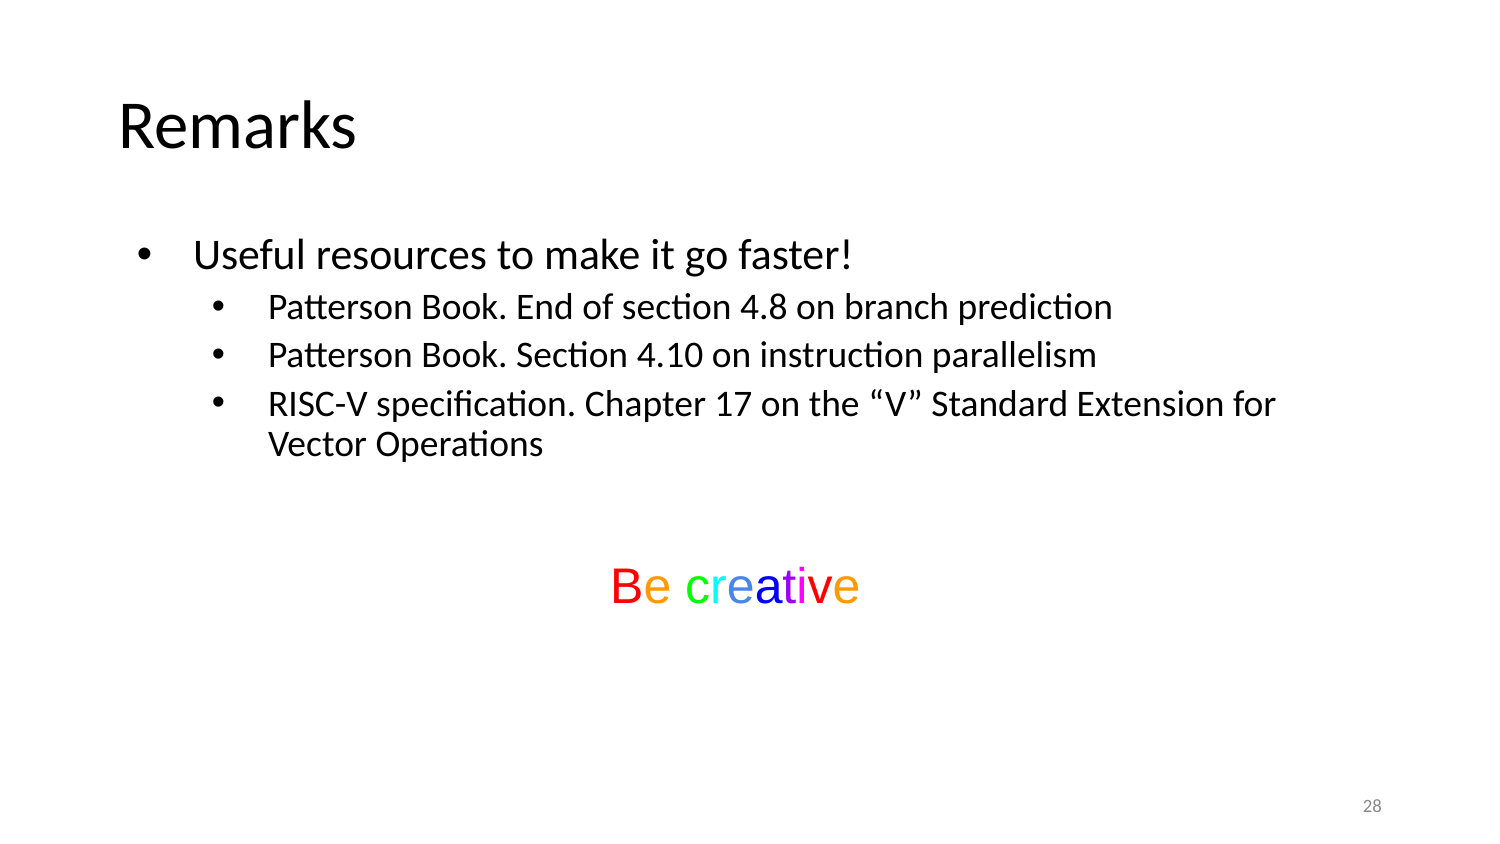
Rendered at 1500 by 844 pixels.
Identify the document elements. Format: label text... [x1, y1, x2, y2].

text_box Be creative [595, 545, 879, 621]
title Remarks [103, 44, 1397, 208]
slide_number 28 [1059, 782, 1397, 827]
list Useful resources to make it go faster! Patterson Book. End of section 4.8 on branch prediction Patterson Book. Section 4.10 on instruction parallelism RISC-V specification. Chapter 17 on the “V” Standard Extension for Vector Operations [103, 224, 1397, 760]
